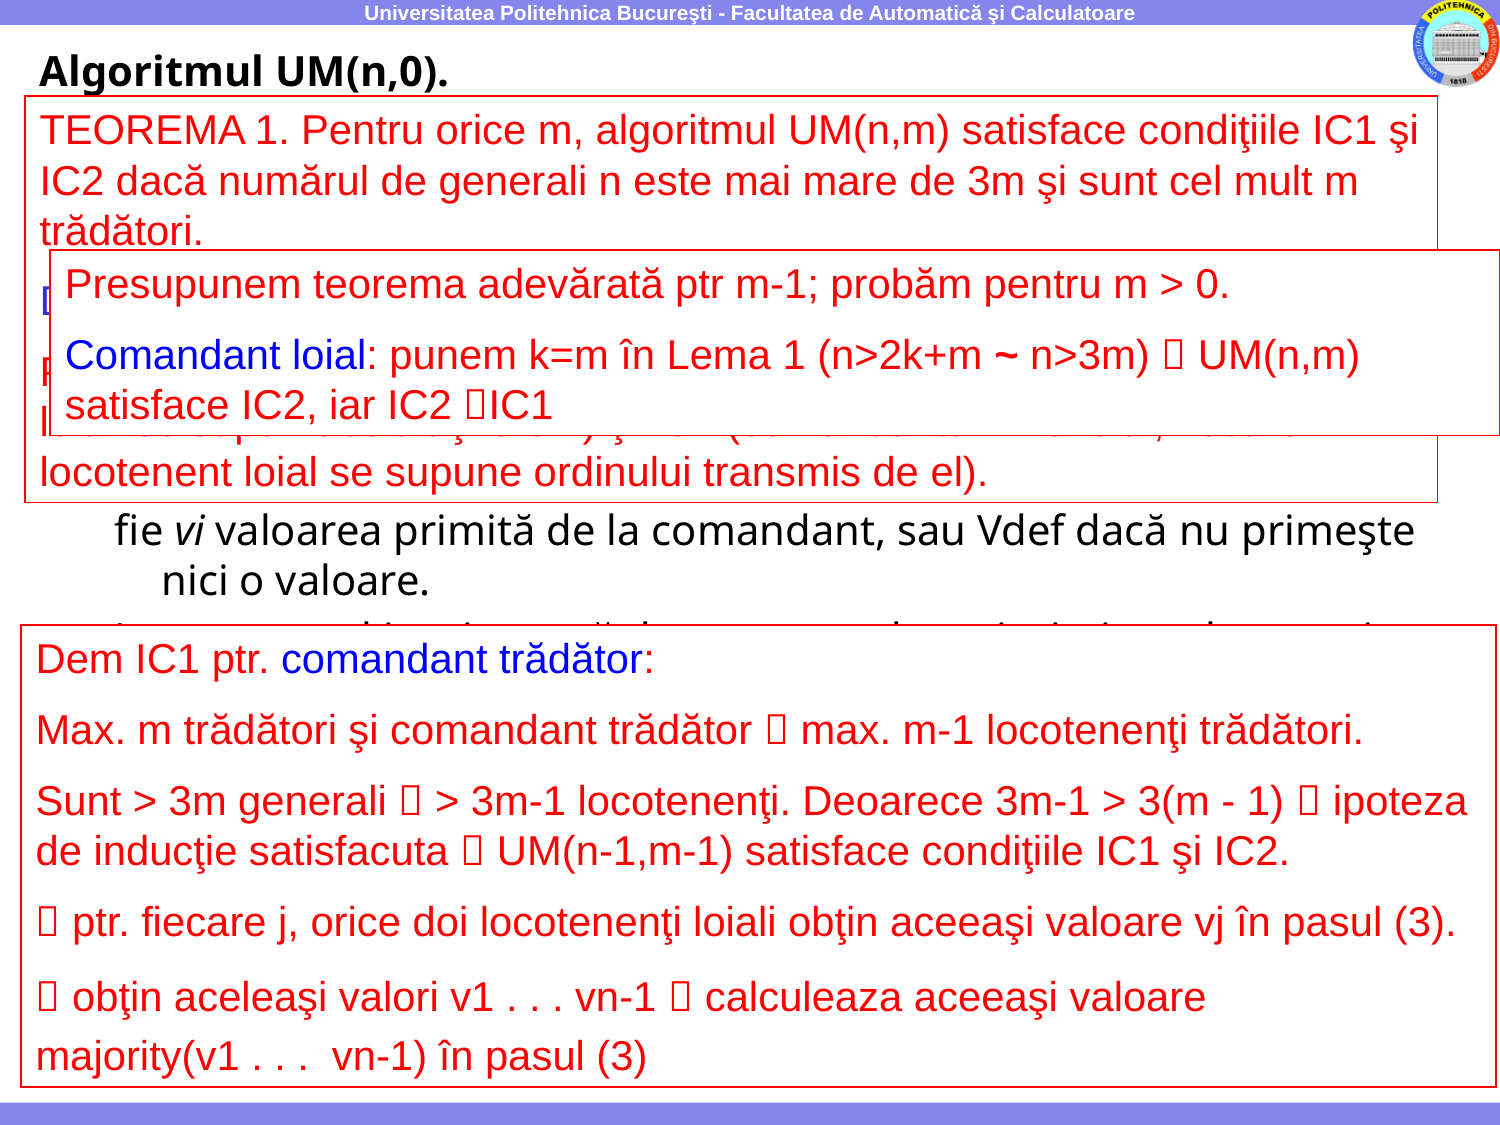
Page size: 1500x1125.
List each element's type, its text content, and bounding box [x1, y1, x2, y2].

list Algoritmul UM(n,0). (1) Comandantul trimite valoarea sa fiecărui locotenent. (2) Fiecare locotenent foloseşte valoarea primită de la comandant, sau foloseşte Vdef dacă nu primeşte nici o valoare. Algoritmul UM(n,m), m > 0. (1) Comandantul trimite valoarea sa fiecărui locotenent. (2) For each Locotenent i fie vi valoarea primită de la comandant, sau Vdef dacă nu primeşte nici o valoare. Locotenentul i acţionează drept comandant şi trimite valoarea vi fiecăruia din ceilalţi n - 2 locotenenţi folosind UM(n - 1,m - 1) (3) For each i and each j <> i fie vj valoarea pe care Locotenentul i o primeşte de la Locotenentul j în pasul (2) (folosind Algoritmul UM(n - 1, m - 1)), sau Vdef dacă nu primeşte nici o valoare. Locotenentul i foloseşte valoarea majority (v1 . . . . . vn-1 ). [24, 436, 1475, 624]
list Algoritmul UM(n,0). (1) Comandantul trimite valoarea sa fiecărui locotenent. (2) Fiecare locotenent foloseşte valoarea primită de la comandant, sau foloseşte Vdef dacă nu primeşte nici o valoare. Algoritmul UM(n,m), m > 0. (1) Comandantul trimite valoarea sa fiecărui locotenent. (2) For each Locotenent i fie vi valoarea primită de la comandant, sau Vdef dacă nu primeşte nici o valoare. Locotenentul i acţionează drept comandant şi trimite valoarea vi fiecăruia din ceilalţi n - 2 locotenenţi folosind UM(n - 1,m - 1) (3) For each i and each j <> i fie vj valoarea pe care Locotenentul i o primeşte de la Locotenentul j în pasul (2) (folosind Algoritmul UM(n - 1, m - 1)), sau Vdef dacă nu primeşte nici o valoare. Locotenentul i foloseşte valoarea majority (v1 . . . . . vn-1 ). [24, 37, 1475, 249]
text_box TEOREMA 1. Pentru orice m, algoritmul UM(n,m) satisface condiţiile IC1 şi IC2 dacă numărul de generali n este mai mare de 3m şi sunt cel mult m trădători. Demonstraţia prin inducţie după m. Pentru m=0 (nu sunt trădători), UM(n,m) satisface IC1 (toţi locotenenţii loiali se supun aceluiaşi ordin) şi IC2 (comandantul fiind loial, fiecare locotenent loial se supune ordinului transmis de el). [24, 95, 1438, 503]
text_box Presupunem teorema adevărată ptr m-1; probăm pentru m > 0. Comandant loial: punem k=m în Lema 1 (n>2k+m ~ n>3m)  UM(n,m) satisface IC2, iar IC2 IC1 [50, 249, 1500, 436]
text_box Dem IC1 ptr. comandant trădător: Max. m trădători şi comandant trădător  max. m-1 locotenenţi trădători. Sunt > 3m generali  > 3m-1 locotenenţi. Deoarece 3m-1 > 3(m - 1)  ipoteza de inducţie satisfacuta  UM(n-1,m-1) satisface condiţiile IC1 şi IC2.  ptr. fiecare j, orice doi locotenenţi loiali obţin aceeaşi valoare vj în pasul (3).  obţin aceleaşi valori v1 . . . vn-1  calculeaza aceeaşi valoare majority(v1 . . . vn-1) în pasul (3) [20, 624, 1496, 1088]
picture [1412, 0, 1500, 87]
